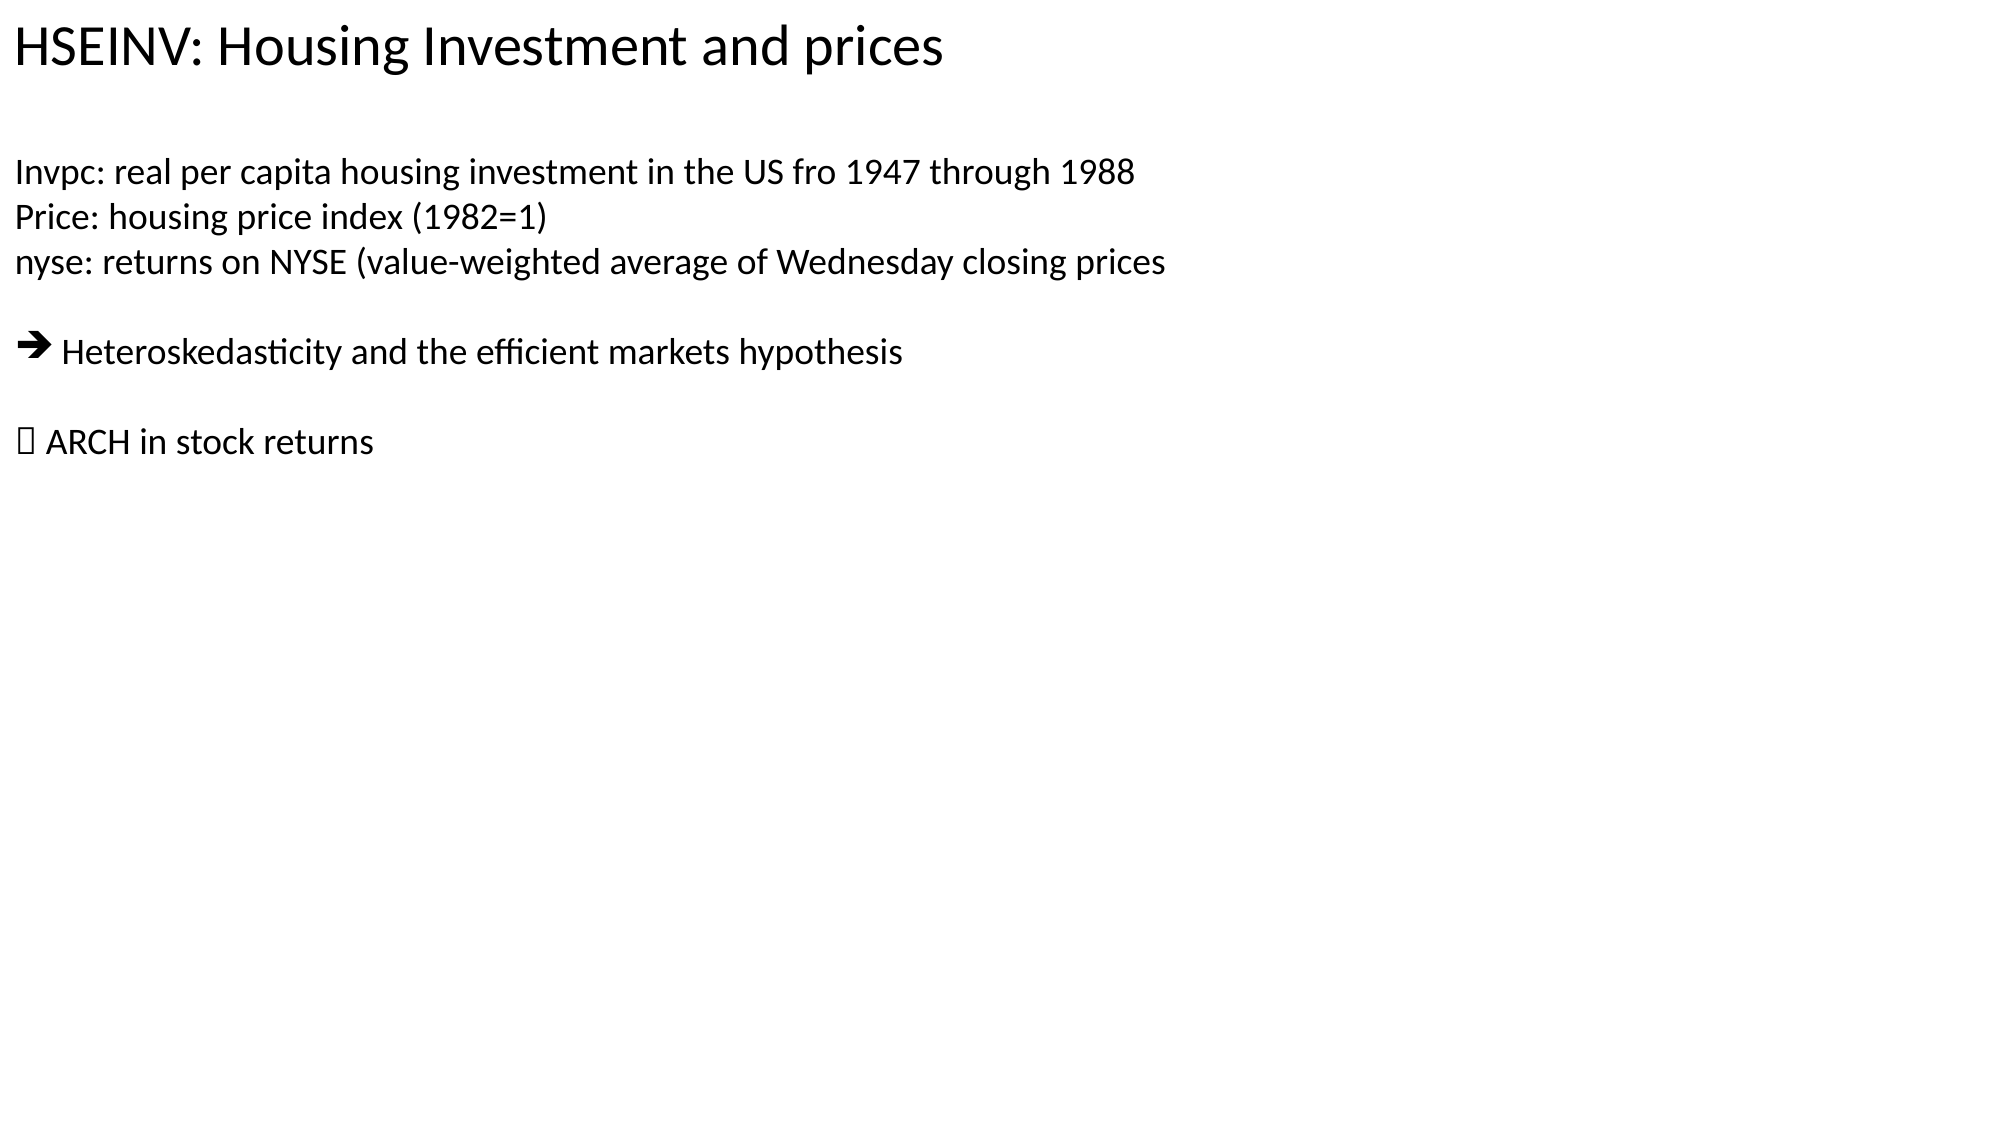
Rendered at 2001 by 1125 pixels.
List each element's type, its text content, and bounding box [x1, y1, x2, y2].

text_box HSEINV: Housing Investment and prices Invpc: real per capita housing investment in the US fro 1947 through 1988 Price: housing price index (1982=1) nyse: returns on NYSE (value-weighted average of Wednesday closing prices Heteroskedasticity and the efficient markets hypothesis  ARCH in stock returns [0, 0, 1955, 515]
